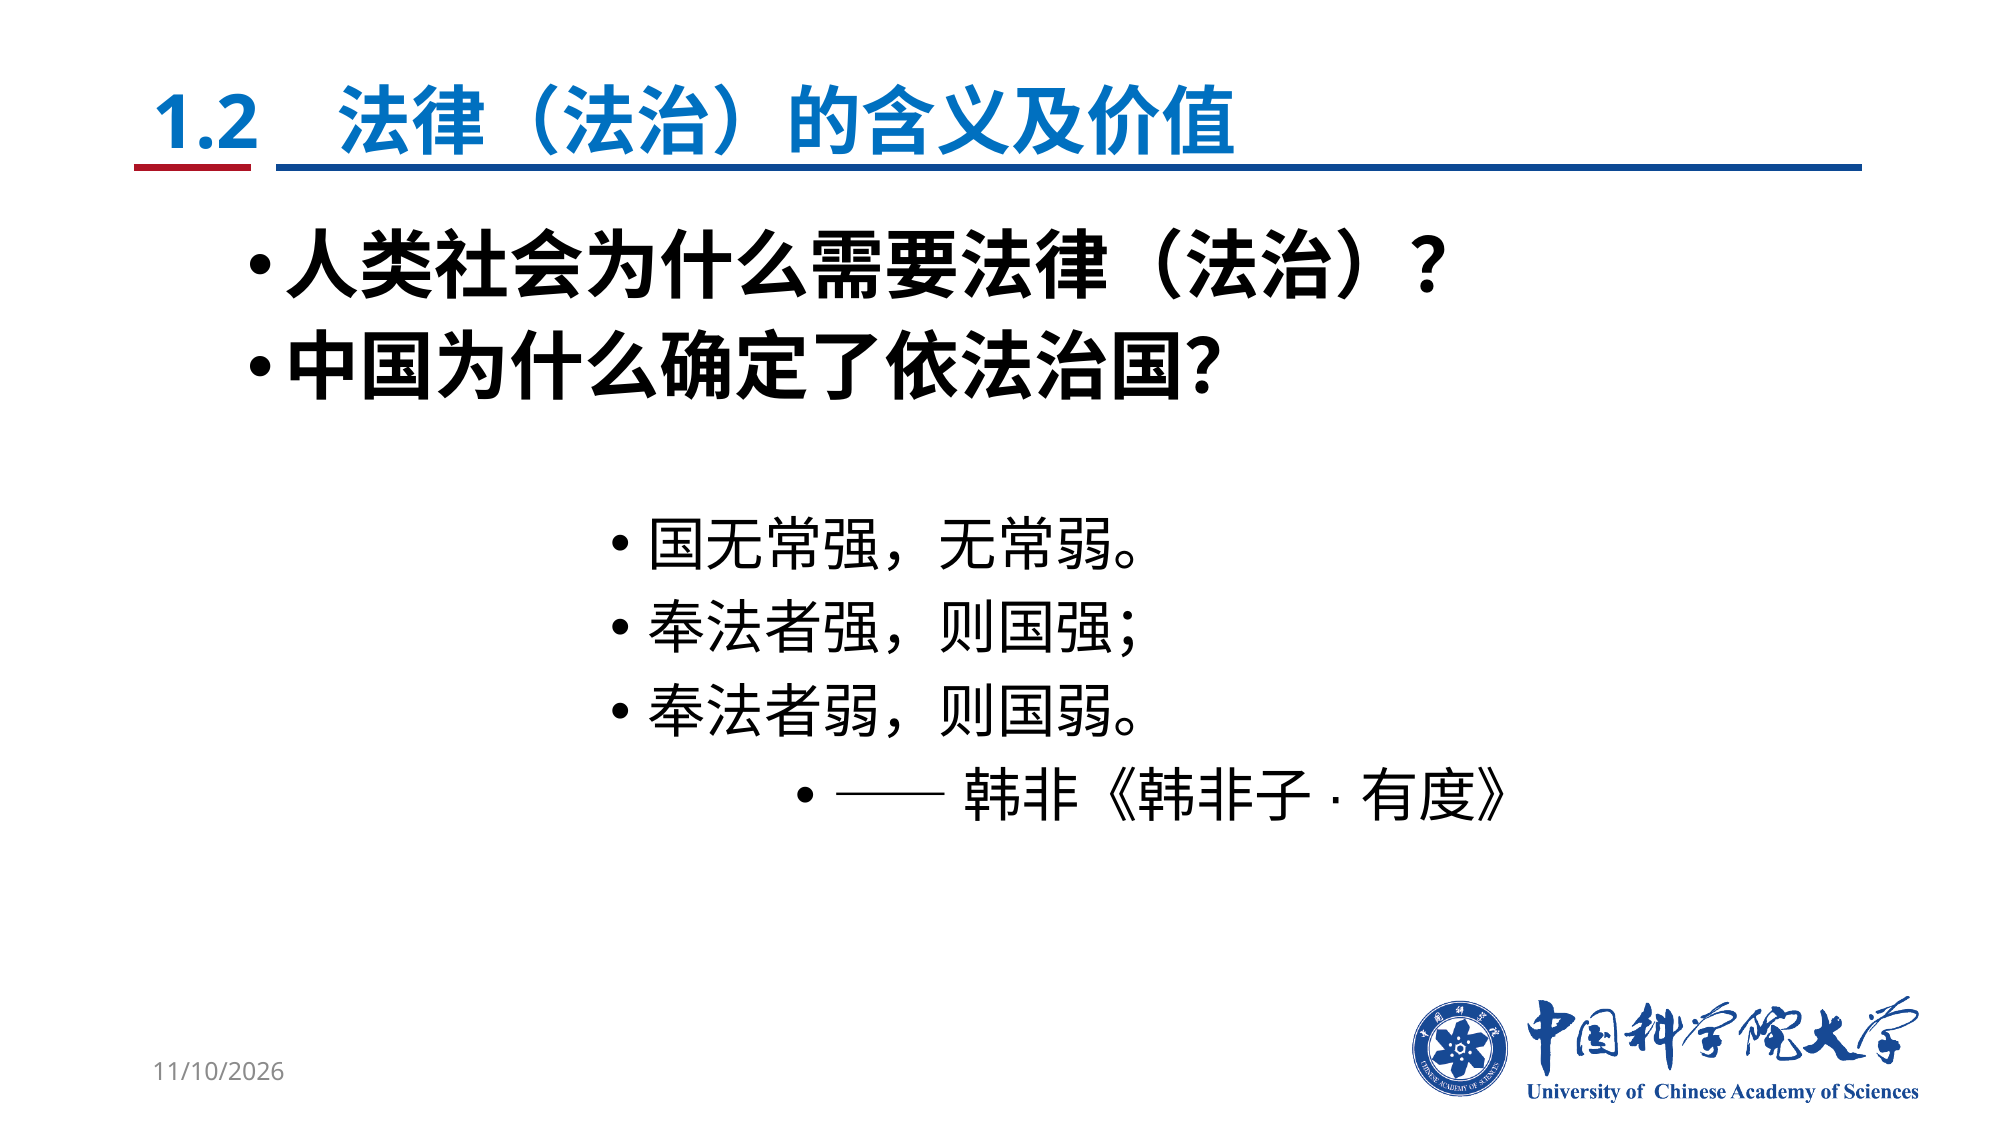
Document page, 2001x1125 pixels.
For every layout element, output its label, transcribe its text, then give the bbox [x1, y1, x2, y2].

list 人类社会为什么需要法律（法治）？ 中国为什么确定了依法治国？ 国无常强，无常弱。 奉法者强，则国强； 奉法者弱，则国弱。 ——韩非《韩非子·有度》 [232, 219, 1550, 895]
title 1.2 法律（法治）的含义及价值 [137, 0, 1462, 172]
picture [1412, 996, 1919, 1103]
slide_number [137, 1042, 588, 1103]
